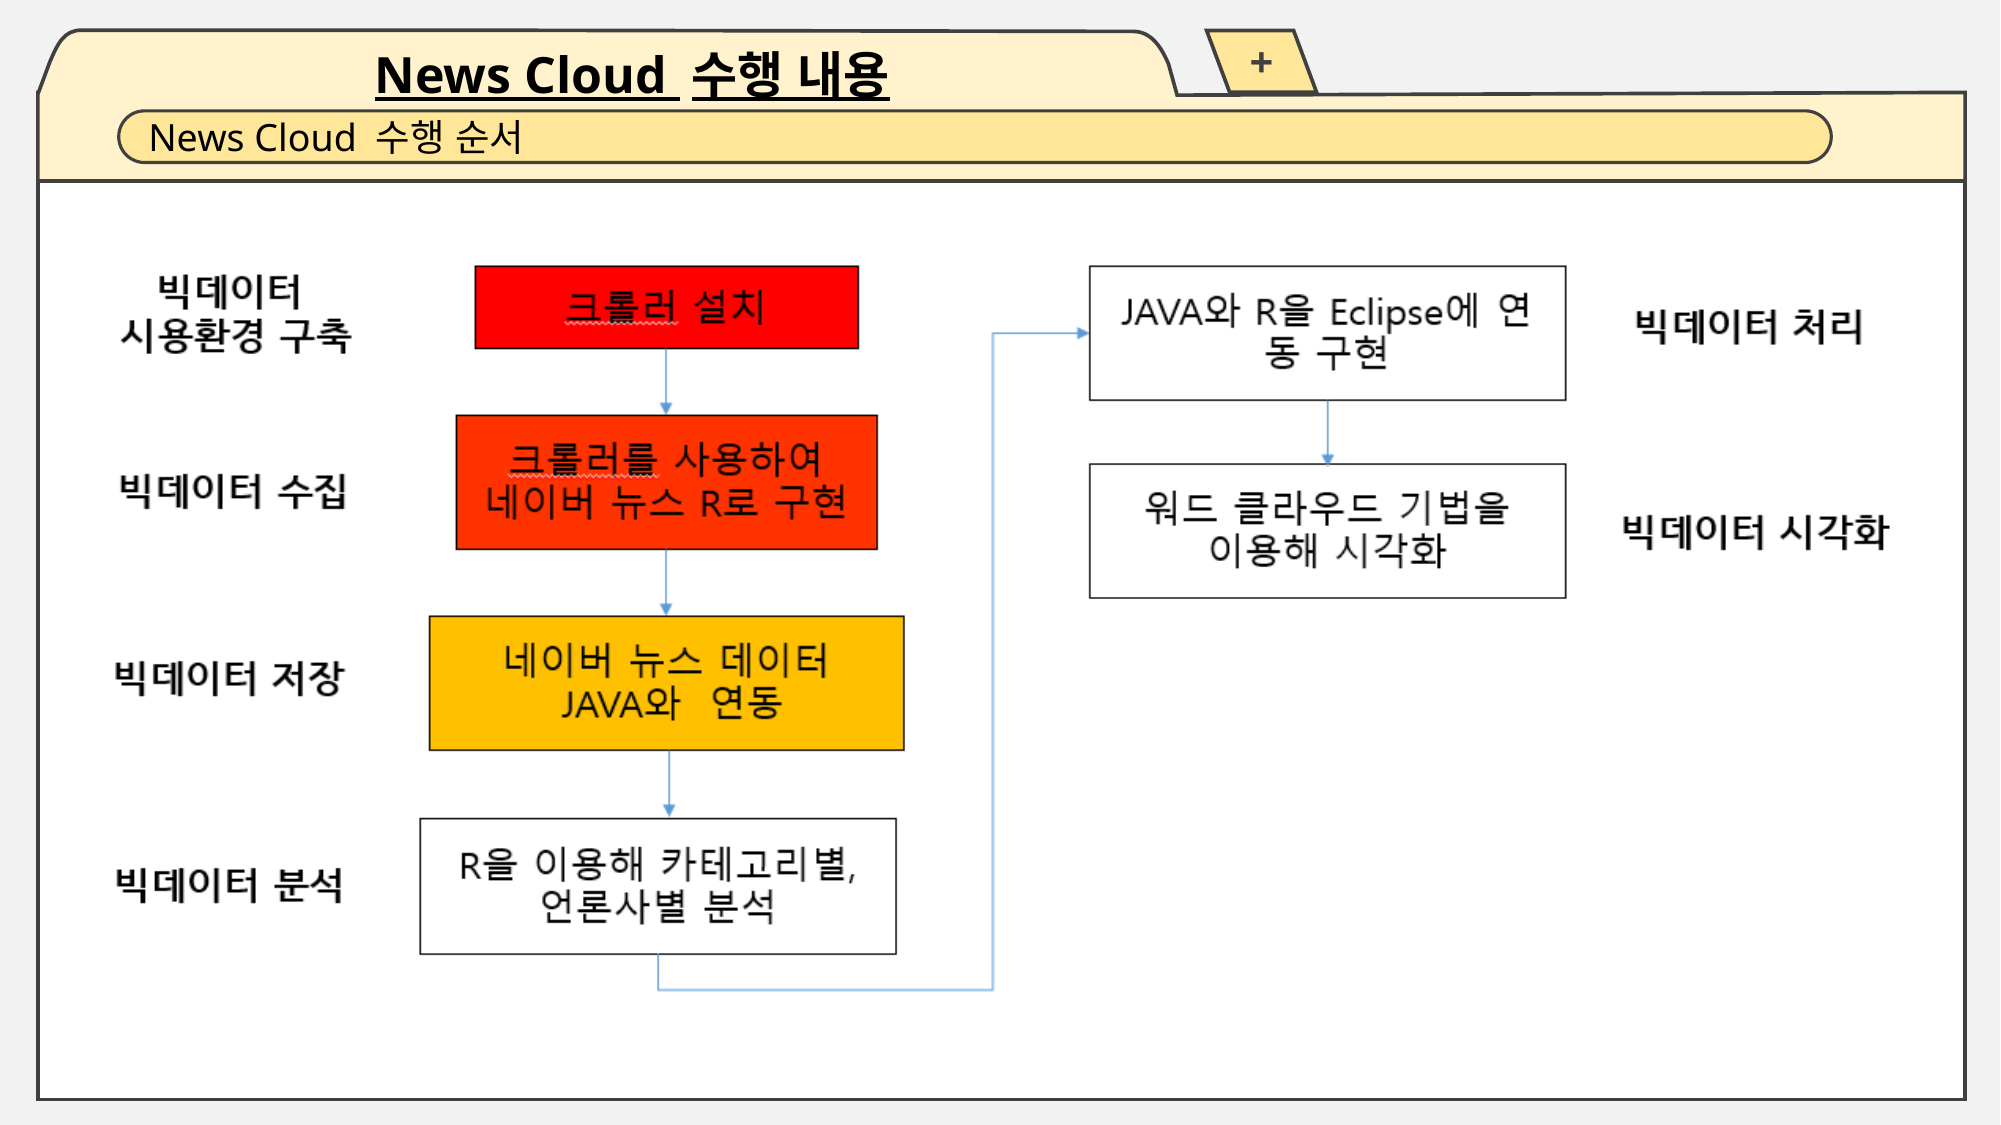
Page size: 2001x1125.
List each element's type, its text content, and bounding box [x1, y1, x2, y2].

text_box [550, 109, 1833, 164]
text_box + [1205, 29, 1319, 94]
text_box [117, 112, 133, 161]
text_box News Cloud 수행 내용 [103, 35, 1162, 111]
text_box [37, 180, 1966, 1100]
picture [102, 249, 1904, 1016]
text_box [36, 29, 1967, 183]
text_box News Cloud 수행 순서 [133, 106, 550, 167]
